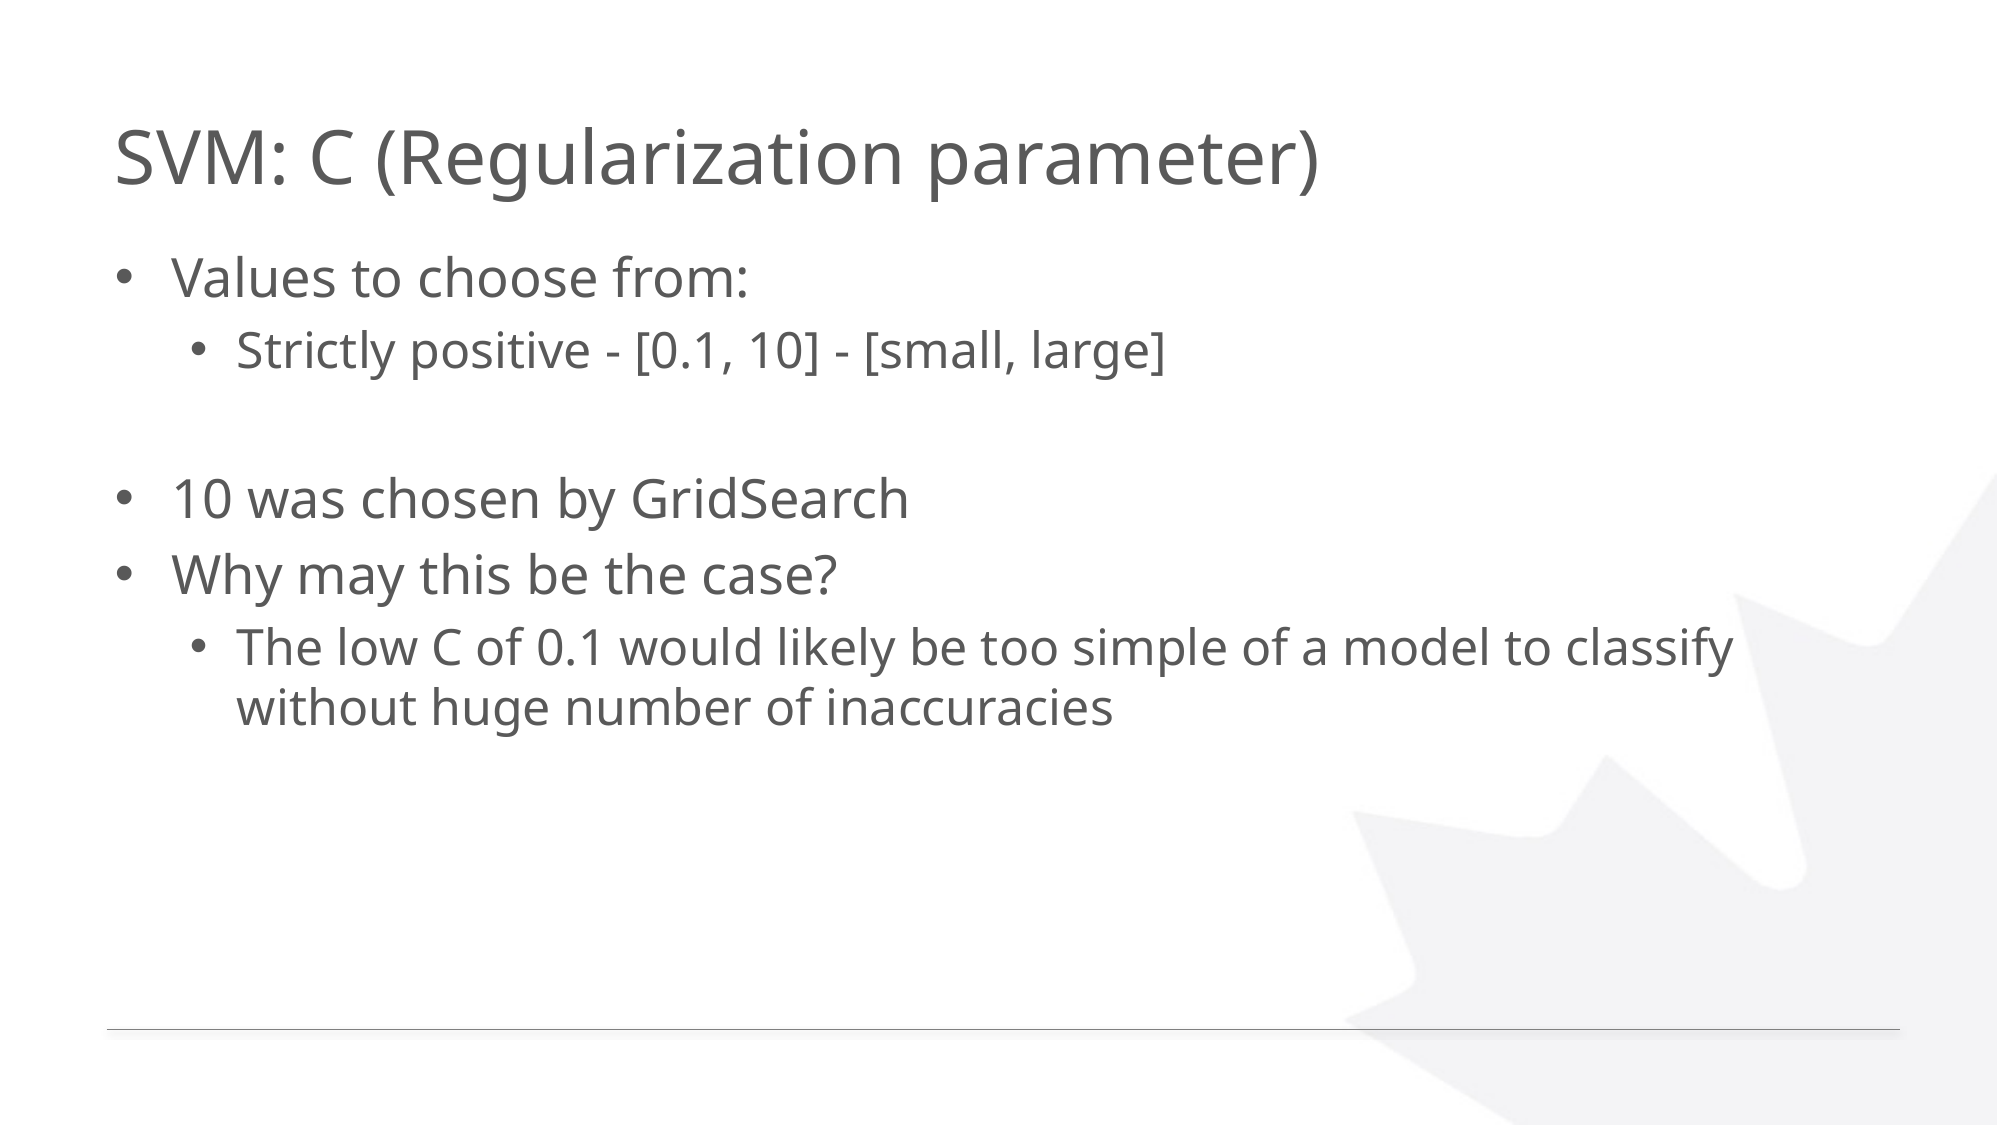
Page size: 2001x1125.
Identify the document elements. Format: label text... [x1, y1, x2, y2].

title SVM: C (Regularization parameter) [99, 45, 1900, 207]
picture [1294, 442, 1997, 1125]
list Values to choose from: Strictly positive - [0.1, 10] - [small, large] 10 was chosen by GridSearch Why may this be the case? The low C of 0.1 would likely be too simple of a model to classify without huge number of inaccuracies [99, 235, 1900, 1005]
